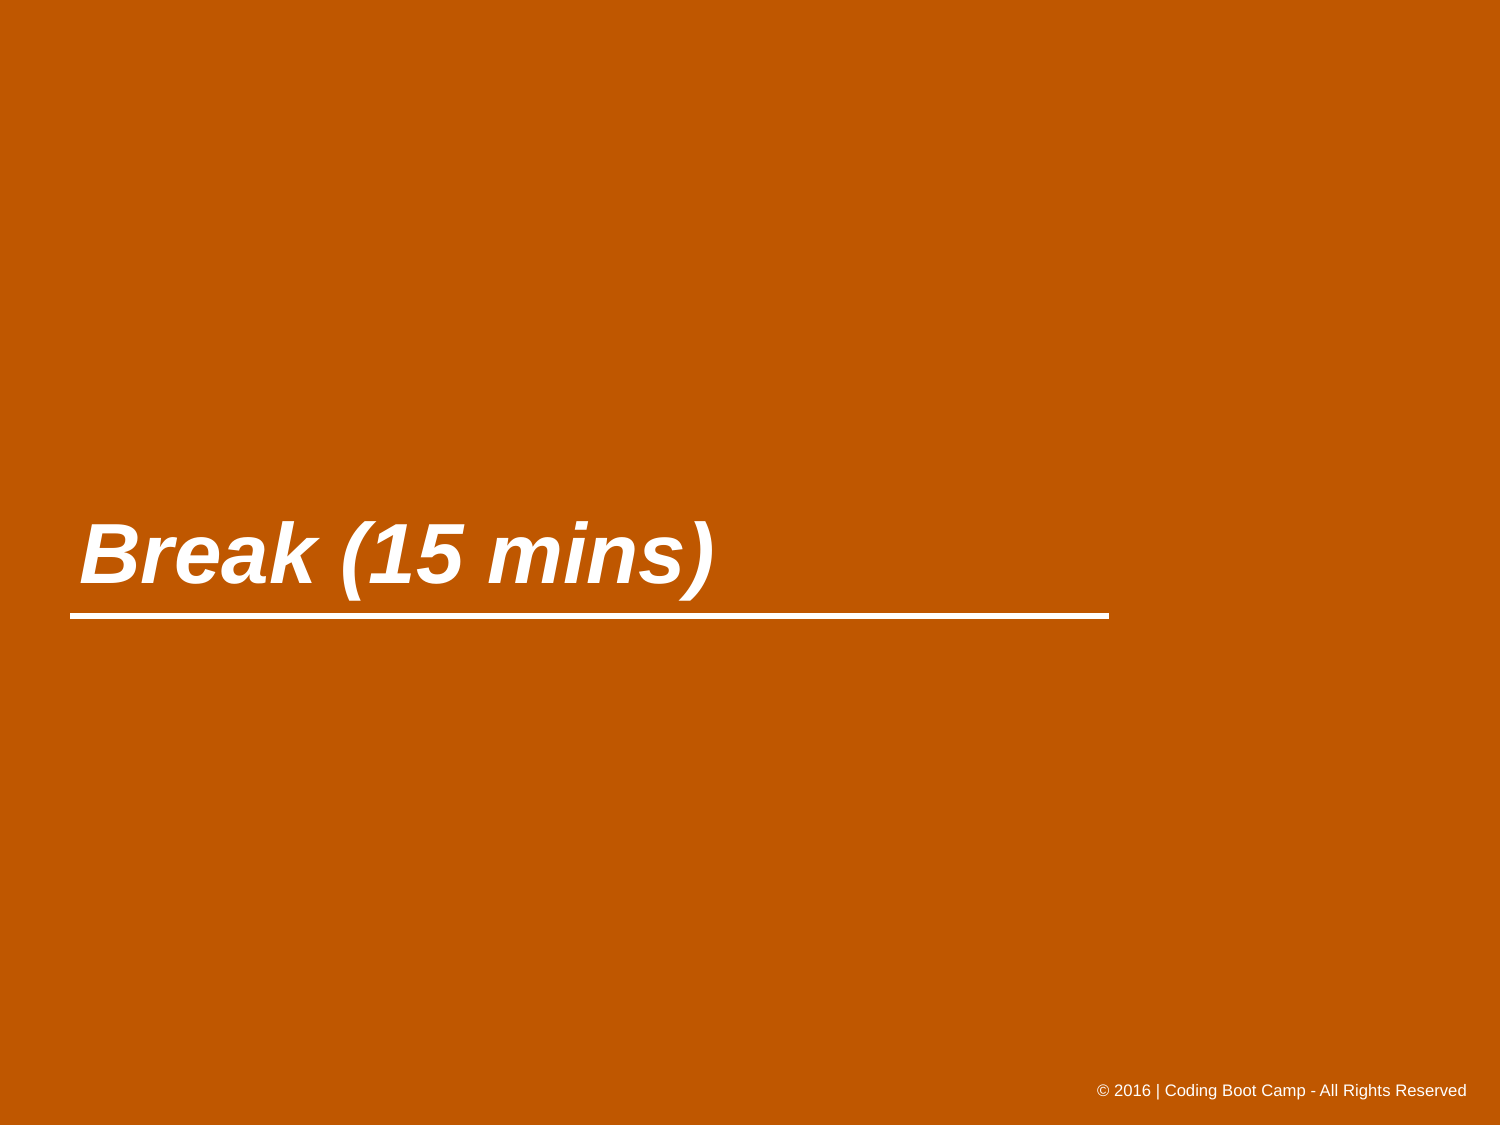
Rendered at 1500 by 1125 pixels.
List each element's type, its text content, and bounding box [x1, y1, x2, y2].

title Break (15 mins) [64, 484, 1415, 628]
